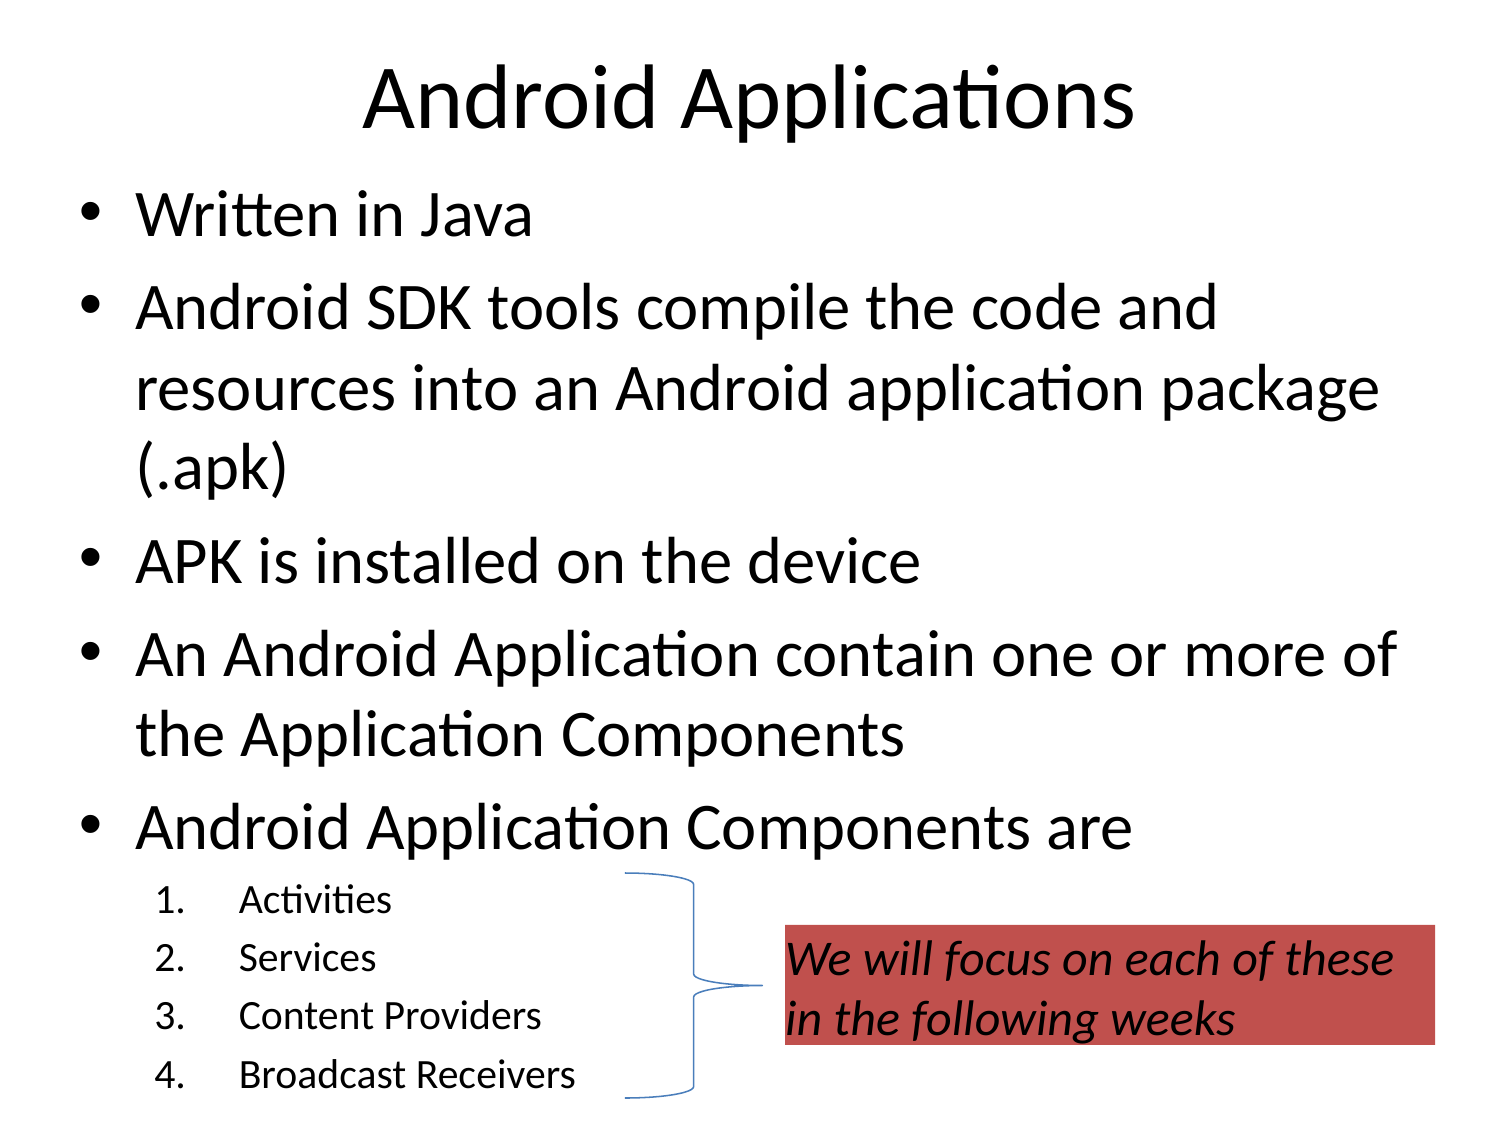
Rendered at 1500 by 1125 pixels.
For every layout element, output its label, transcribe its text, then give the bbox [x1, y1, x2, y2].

title Android Applications [63, 37, 1436, 147]
list Written in Java Android SDK tools compile the code and resources into an Android application package (.apk) APK is installed on the device An Android Application contain one or more of the Application Components Android Application Components are Activities Services Content Providers Broadcast Receivers [63, 162, 1436, 1125]
text_box [624, 872, 764, 1099]
text_box We will focus on each of these in the following weeks [785, 924, 1436, 1045]
